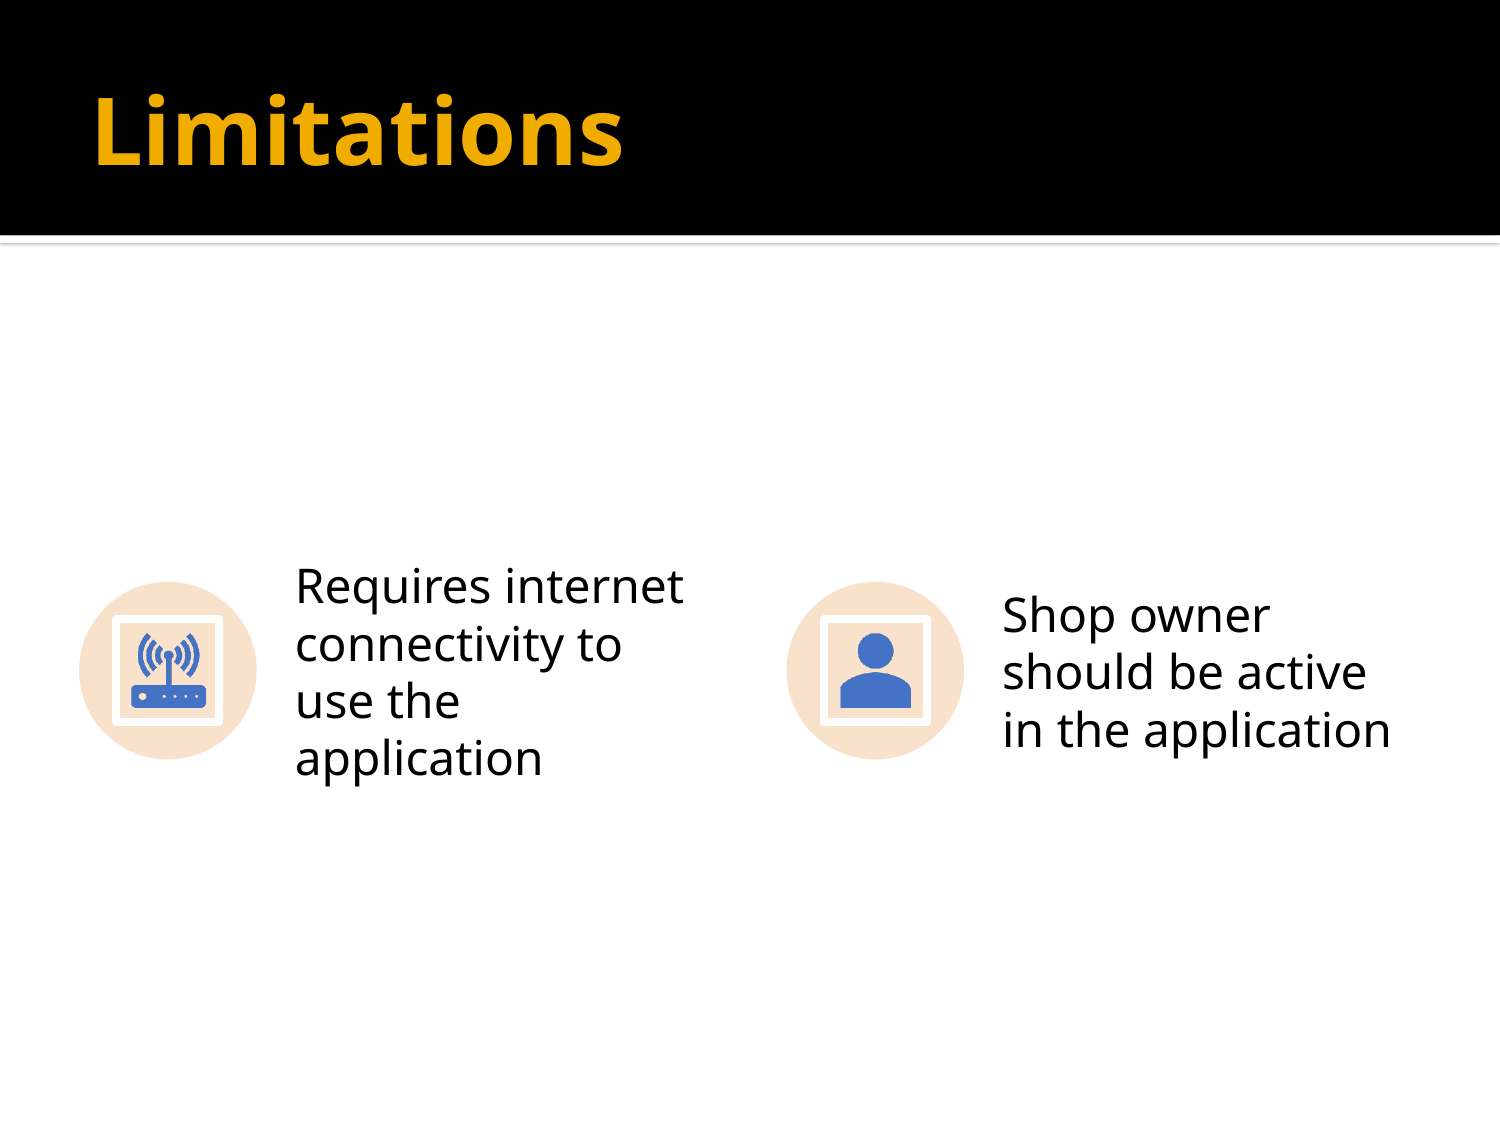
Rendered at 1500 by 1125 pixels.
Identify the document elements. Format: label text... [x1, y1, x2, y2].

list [74, 291, 1425, 1050]
title Limitations [75, 25, 1425, 231]
